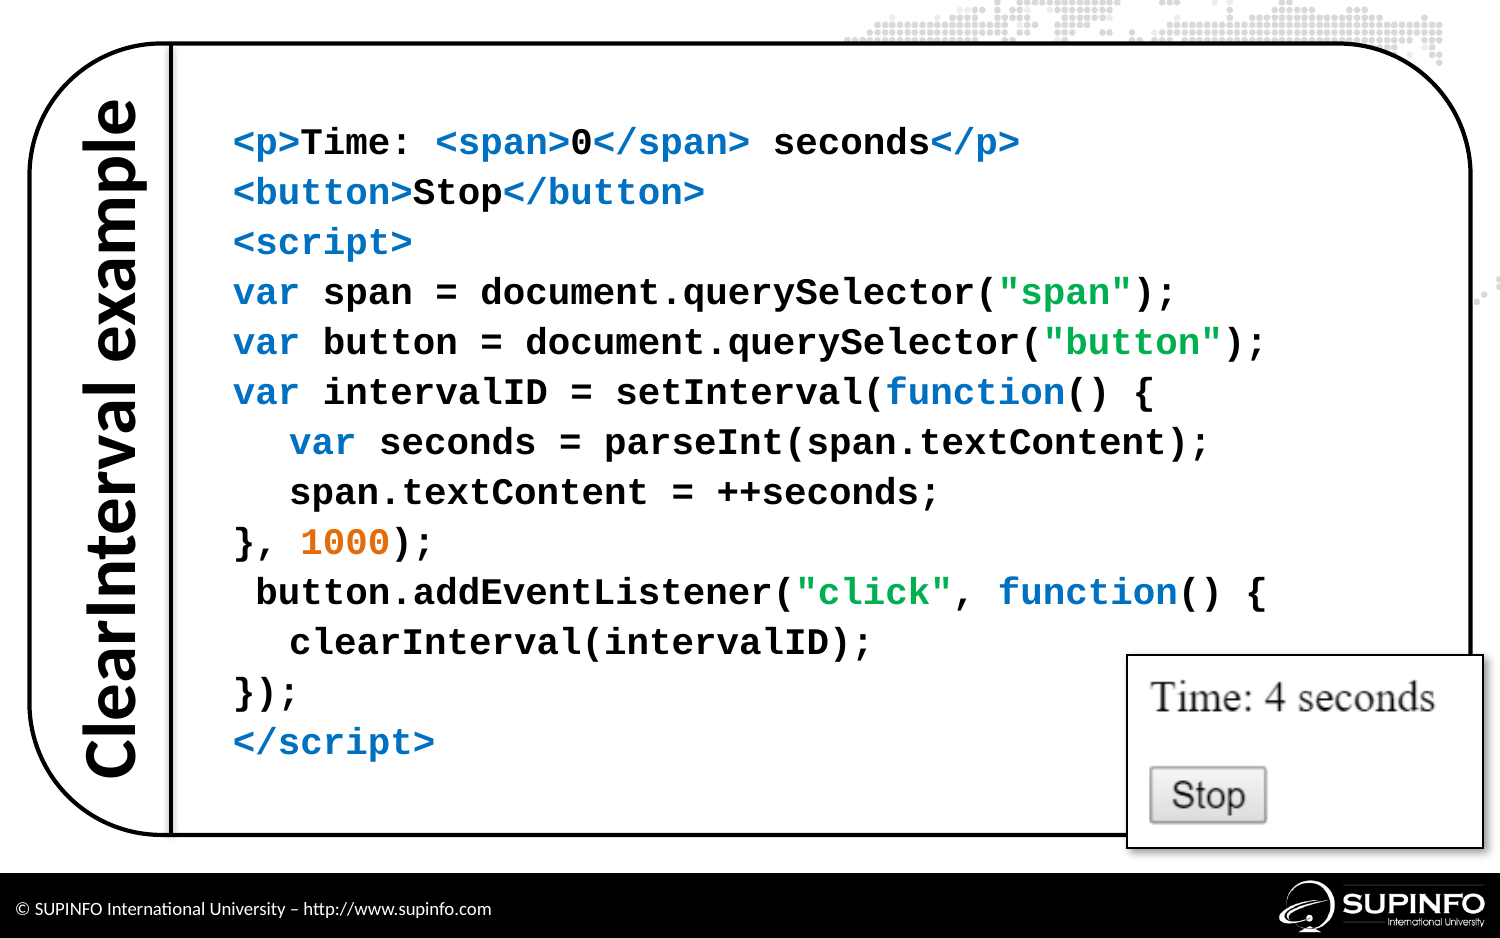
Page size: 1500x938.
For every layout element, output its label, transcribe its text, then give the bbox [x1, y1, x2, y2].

text_box <p>Time: <span>0</span> seconds</p> <button>Stop</button> <script> var span = document.querySelector("span"); var button = document.querySelector("button"); var intervalID = setInterval(function() { var seconds = parseInt(span.textContent); span.textContent = ++seconds; }, 1000); button.addEventListener("click", function() { clearInterval(intervalID); }); </script> [27, 96, 53, 782]
picture [844, 0, 1500, 327]
picture [1127, 655, 1483, 847]
text_box <p>Time: <span>0</span> seconds</p> <button>Stop</button> <script> var span = document.querySelector("span"); var button = document.querySelector("button"); var intervalID = setInterval(function() { var seconds = parseInt(span.textContent); span.textContent = ++seconds; }, 1000); button.addEventListener("click", function() { clearInterval(intervalID); }); </script> [82, 41, 1473, 838]
picture [1269, 870, 1494, 938]
text_box ClearInterval example [53, 67, 158, 812]
